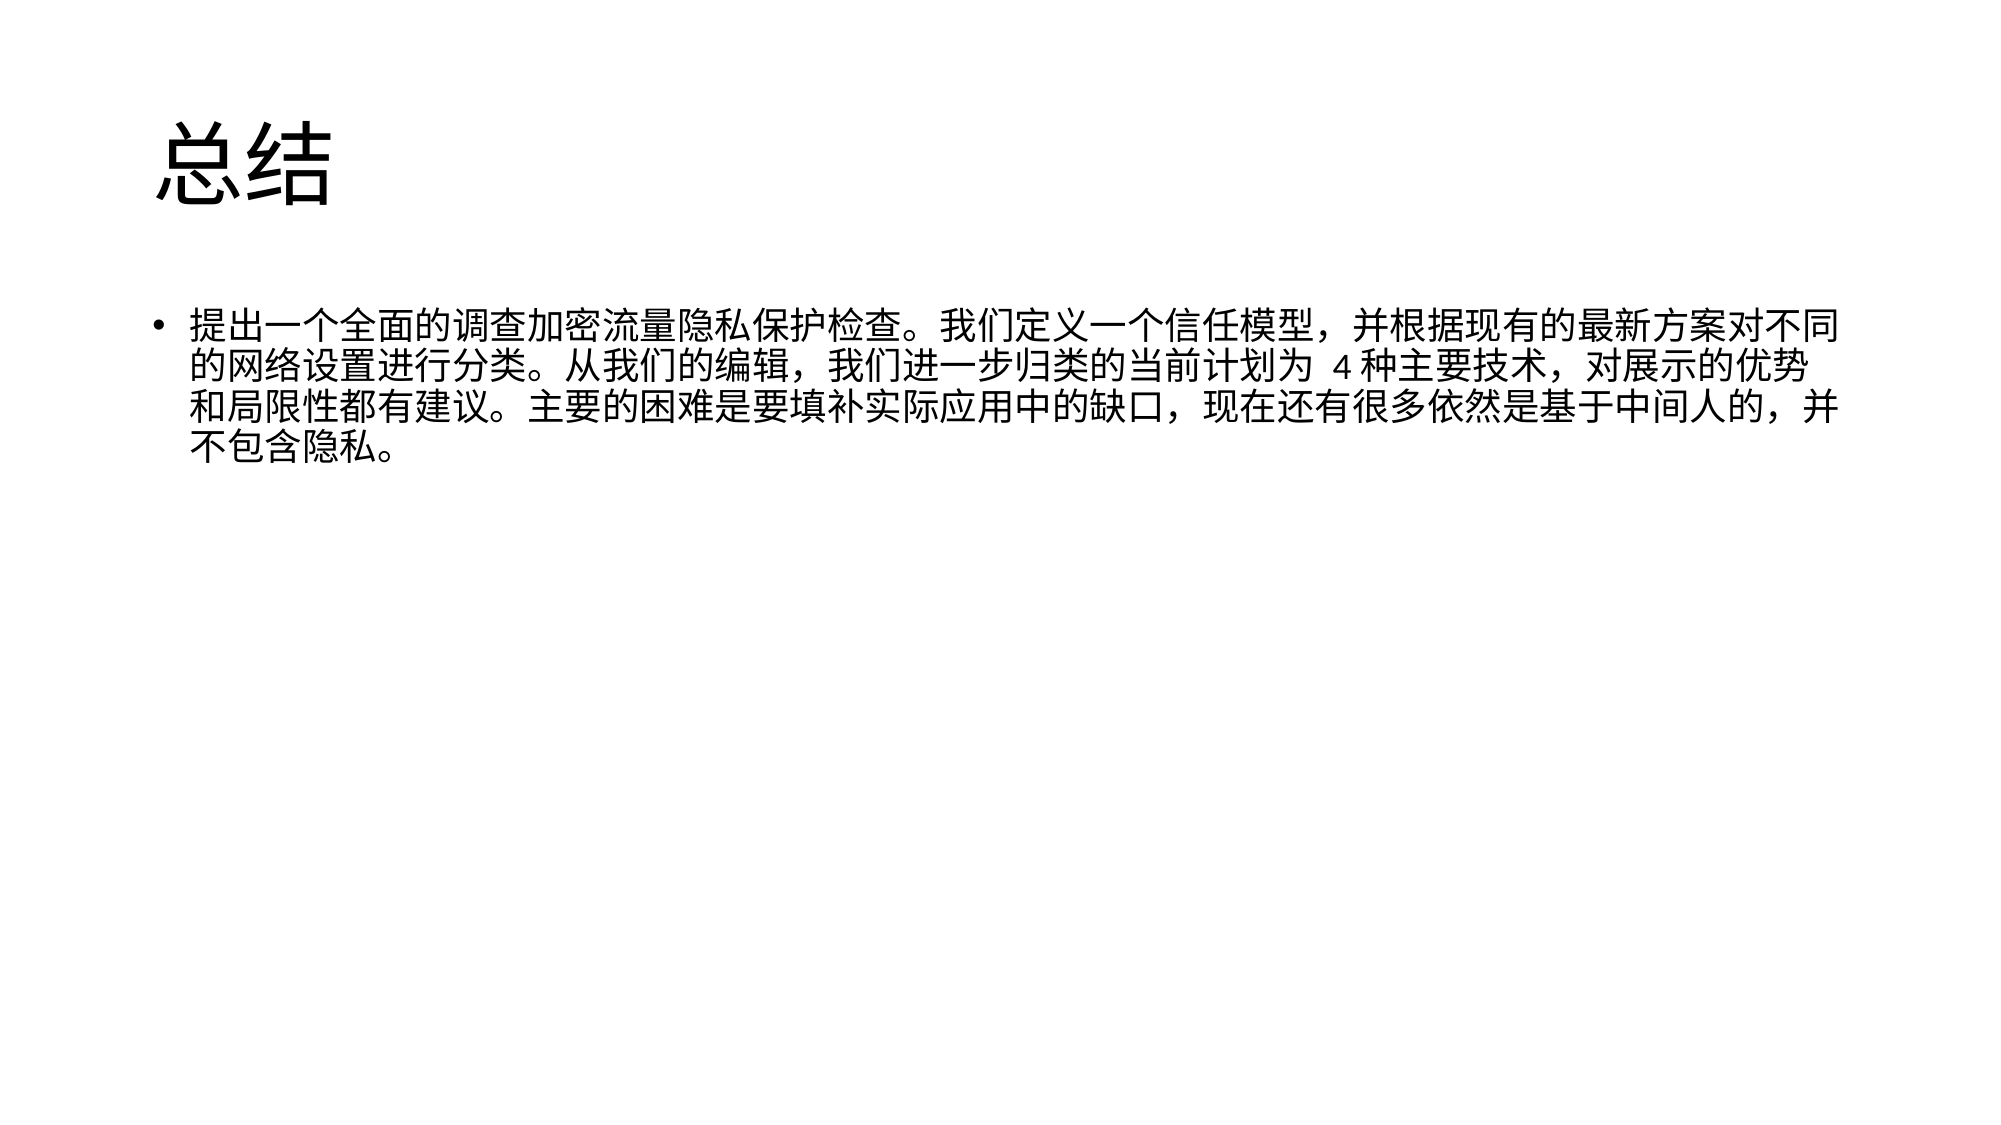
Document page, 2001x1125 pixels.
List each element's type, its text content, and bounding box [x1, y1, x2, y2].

list 提出一个全面的调查加密流量隐私保护检查。我们定义一个信任模型，并根据现有的最新方案对不同的网络设置进行分类。从我们的编辑，我们进一步归类的当前计划为 4种主要技术，对展示的优势和局限性都有建议。主要的困难是要填补实际应用中的缺口，现在还有很多依然是基于中间人的，并不包含隐私。 [137, 299, 1863, 1014]
title 总结 [137, 59, 1863, 278]
